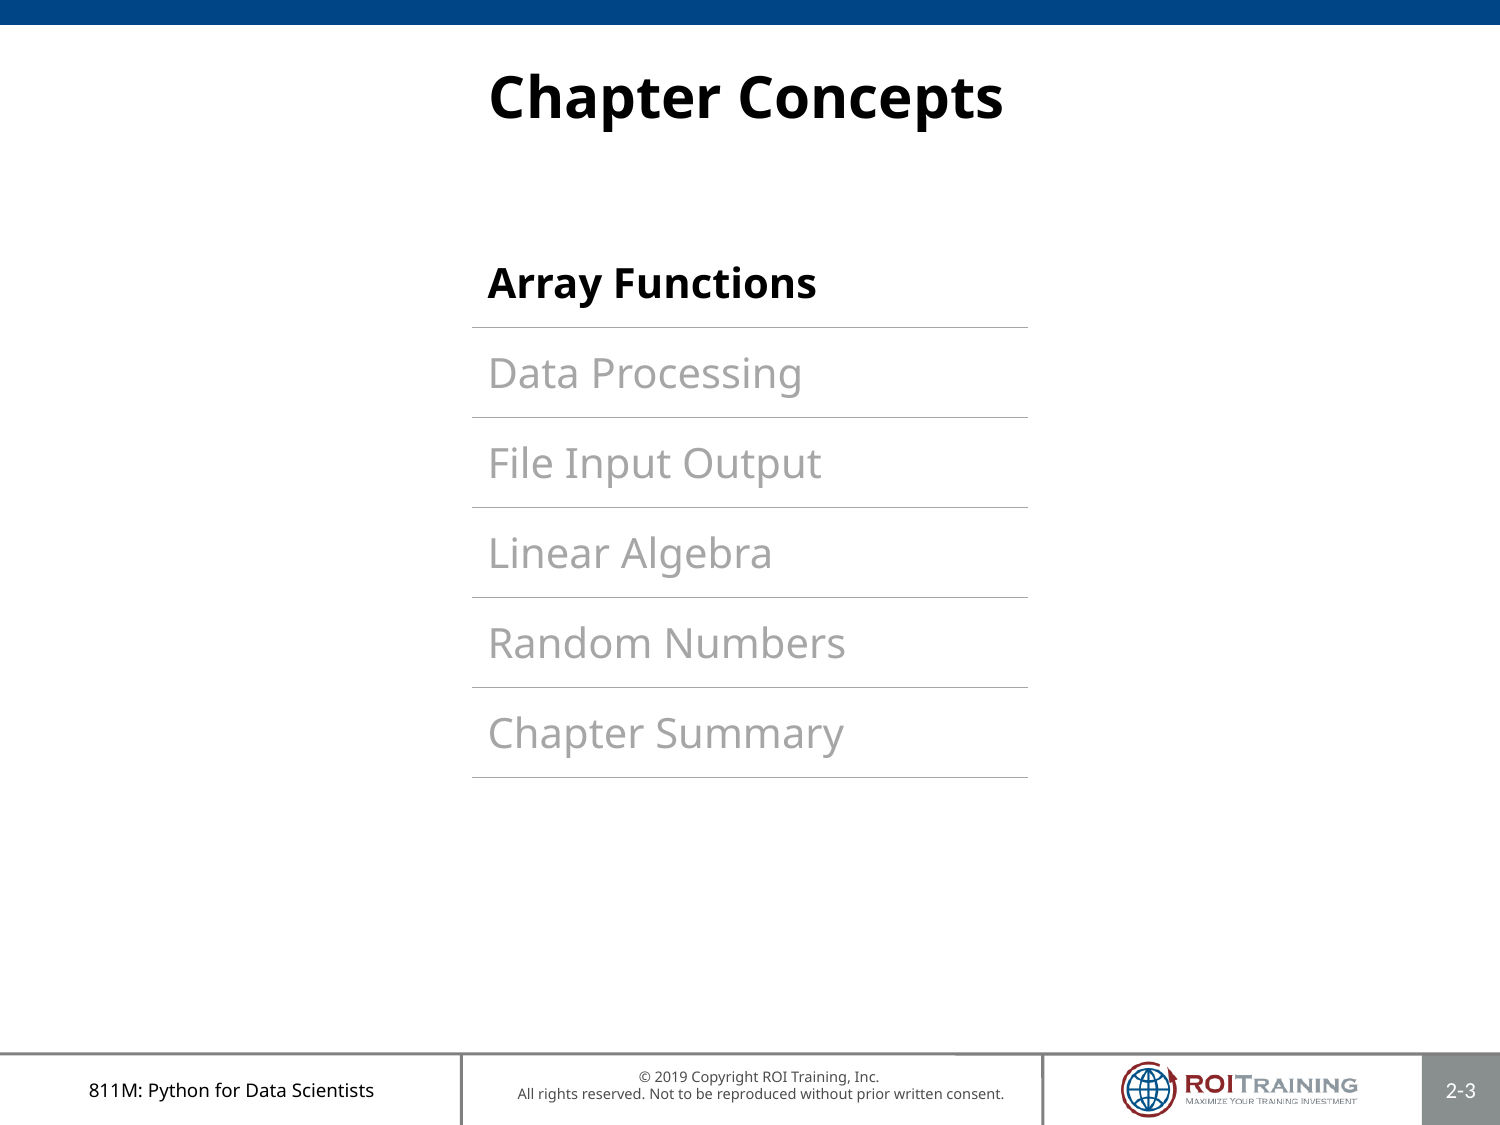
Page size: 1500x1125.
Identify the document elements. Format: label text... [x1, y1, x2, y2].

picture [1113, 1060, 1362, 1118]
table_cell File Input Output [473, 418, 1027, 507]
table_cell Random Numbers [473, 598, 1027, 687]
table_cell Chapter Summary [473, 688, 1027, 777]
table_cell Data Processing [473, 328, 1027, 417]
title Chapter Concepts [172, 43, 1322, 147]
table_cell Linear Algebra [473, 508, 1027, 597]
table_header Array Functions [473, 238, 1027, 327]
